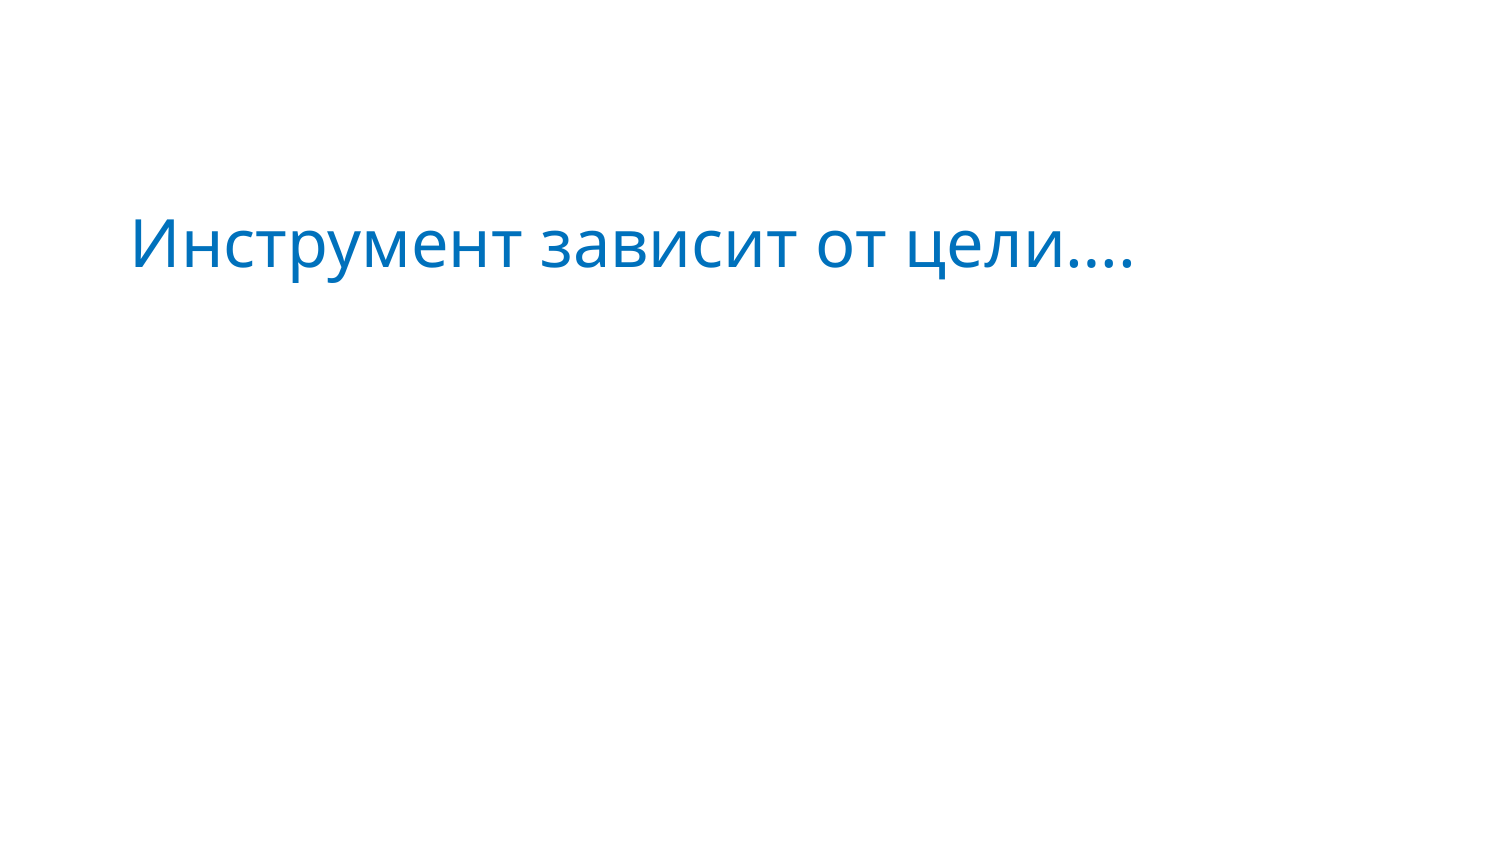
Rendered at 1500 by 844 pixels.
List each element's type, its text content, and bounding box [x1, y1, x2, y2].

list Инструмент зависит от цели…. [129, 200, 1444, 703]
